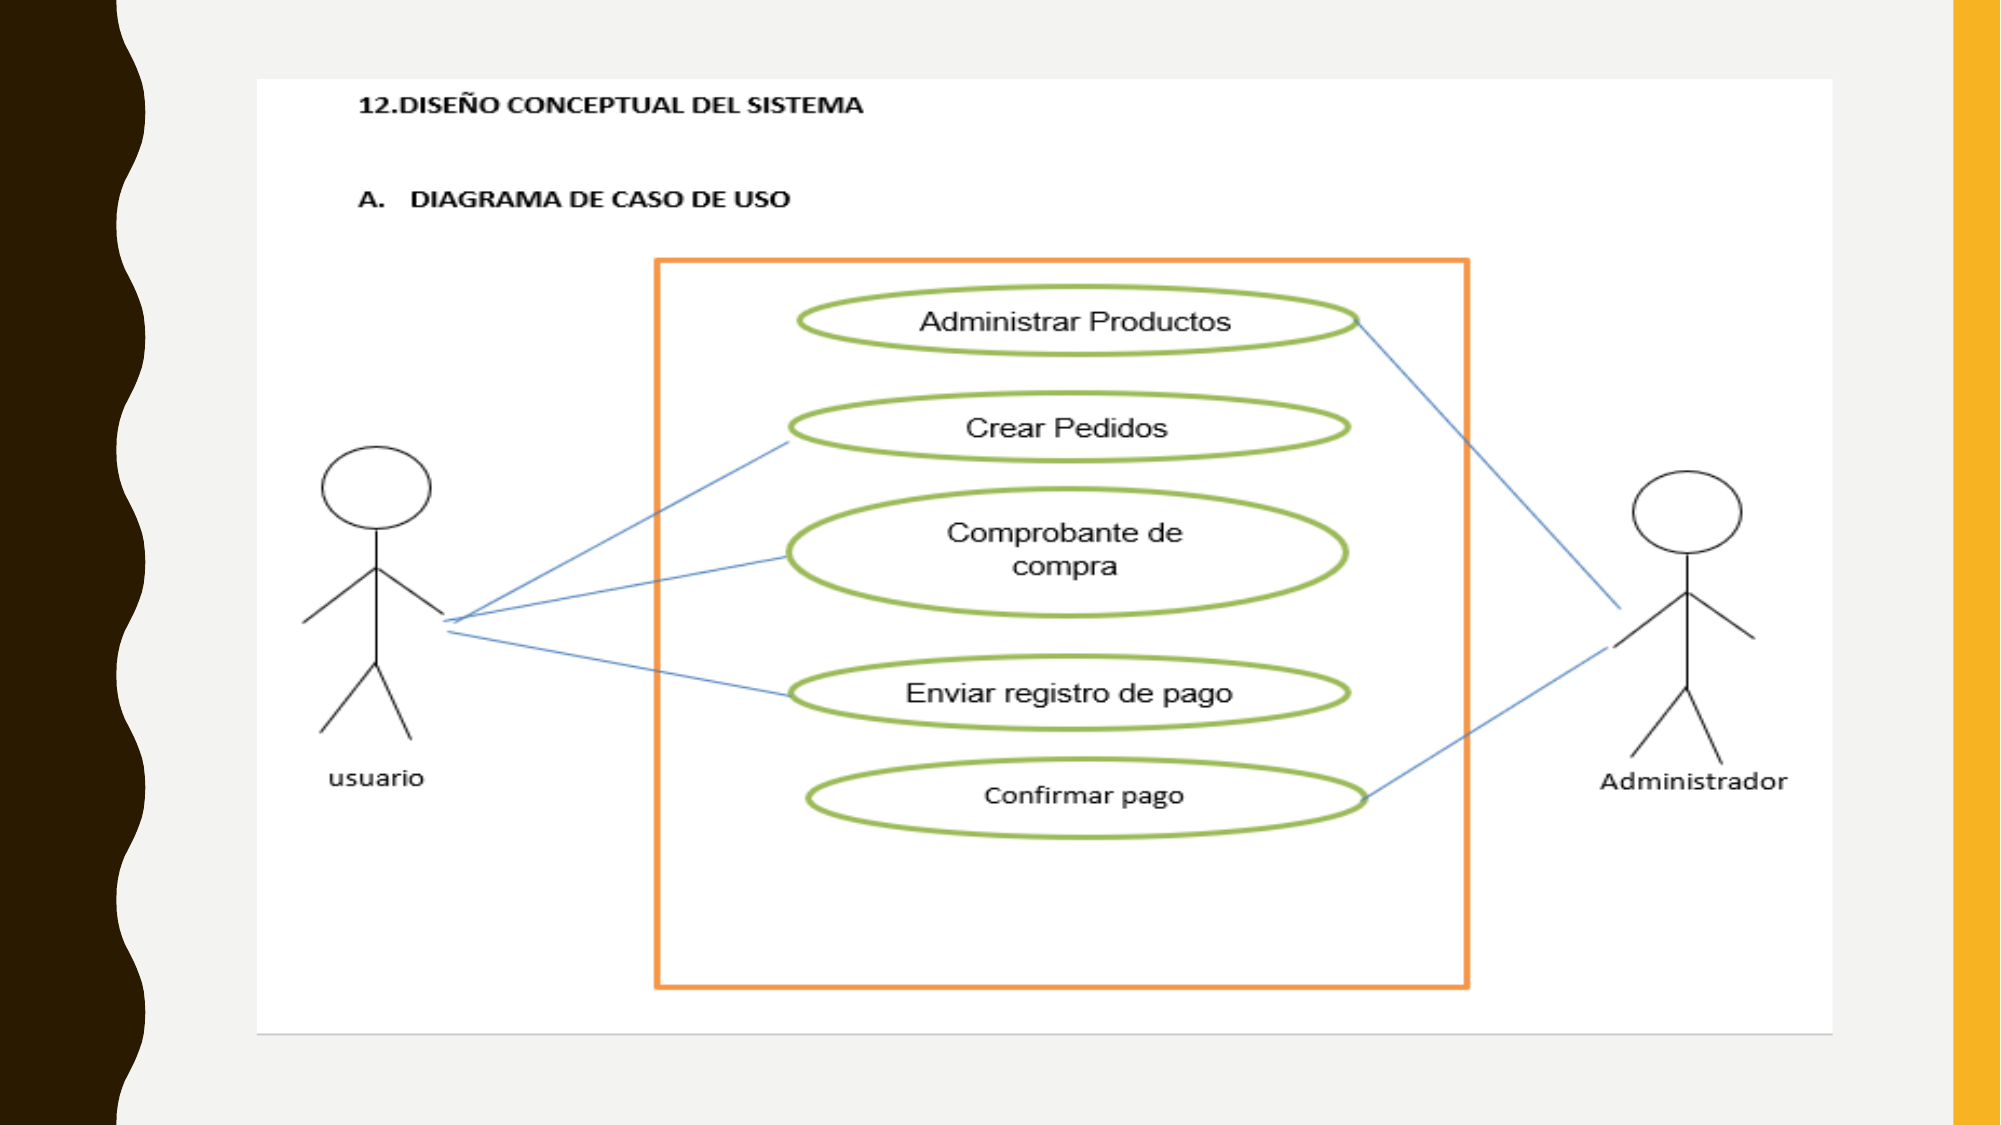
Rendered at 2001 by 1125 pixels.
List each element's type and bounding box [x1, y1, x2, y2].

picture [256, 79, 1833, 1036]
